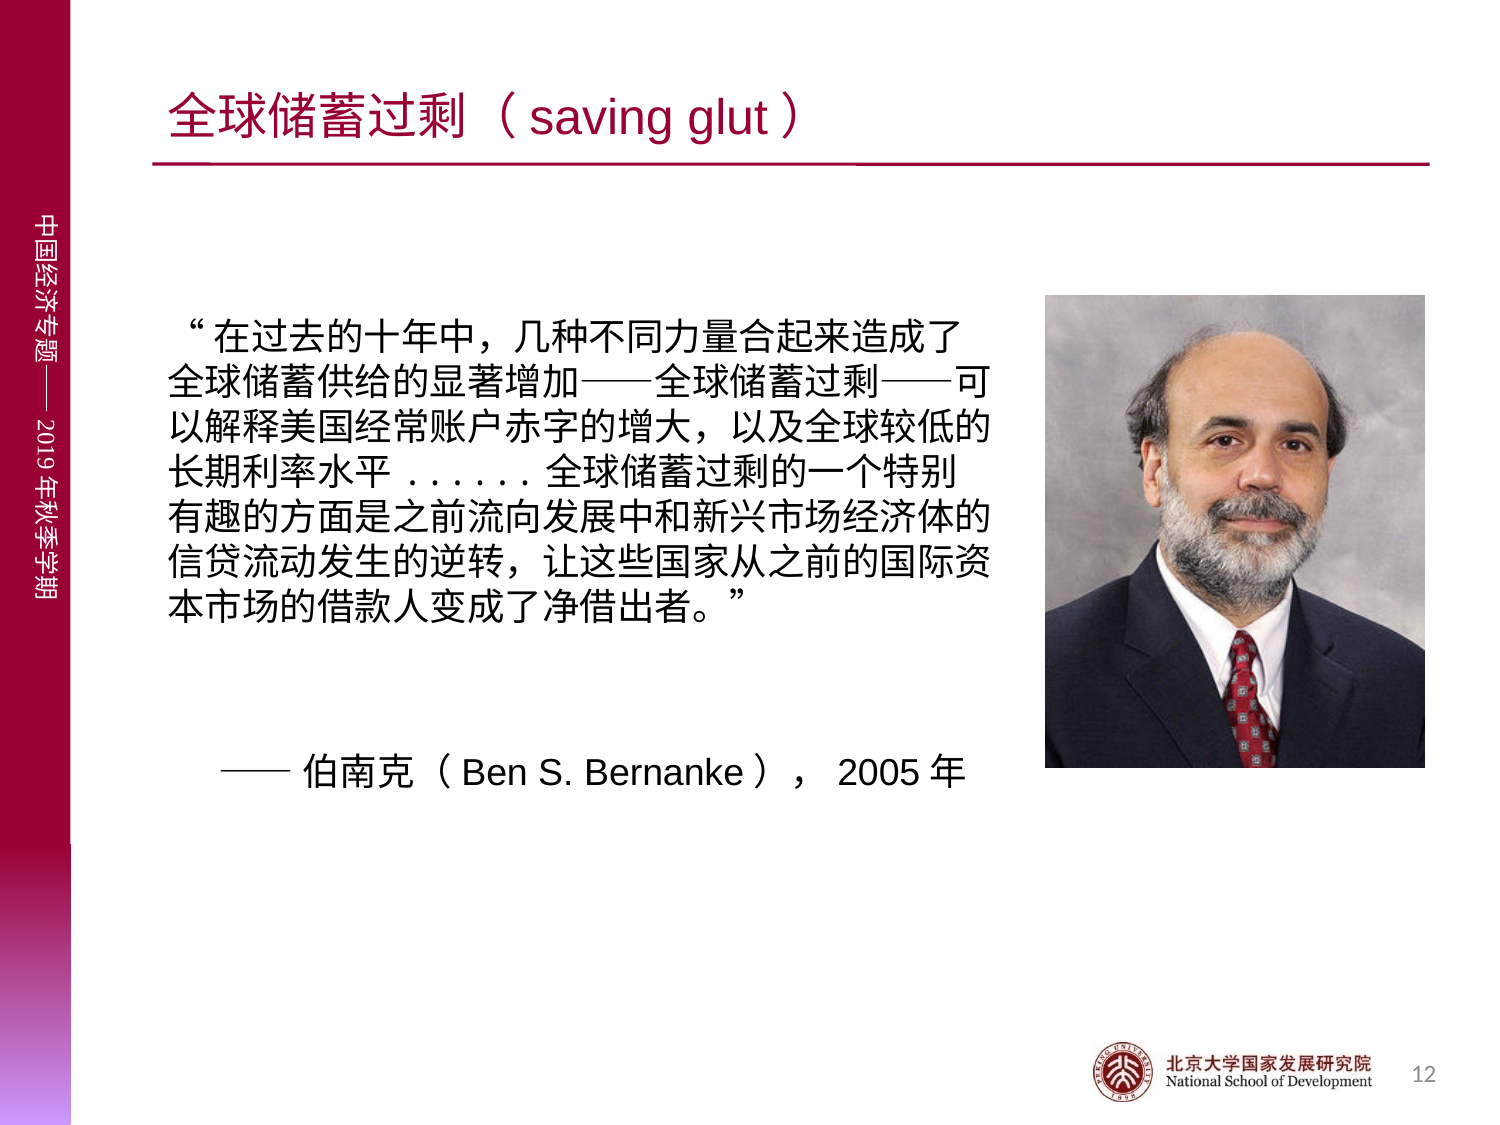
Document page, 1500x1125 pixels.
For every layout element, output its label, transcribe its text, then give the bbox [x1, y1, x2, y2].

list “在过去的十年中，几种不同力量合起来造成了全球储蓄供给的显著增加——全球储蓄过剩——可以解释美国经常账户赤字的增大，以及全球较低的长期利率水平......全球储蓄过剩的一个特别有趣的方面是之前流向发展中和新兴市场经济体的信贷流动发生的逆转，让这些国家从之前的国际资本市场的借款人变成了净借出者。” ——伯南克（Ben S. Bernanke），2005年 [152, 222, 1011, 997]
slide_number 12 [1101, 1042, 1452, 1103]
title 全球储蓄过剩（saving glut） [152, 0, 1426, 153]
picture [1093, 1042, 1101, 1102]
picture [1045, 294, 1425, 768]
